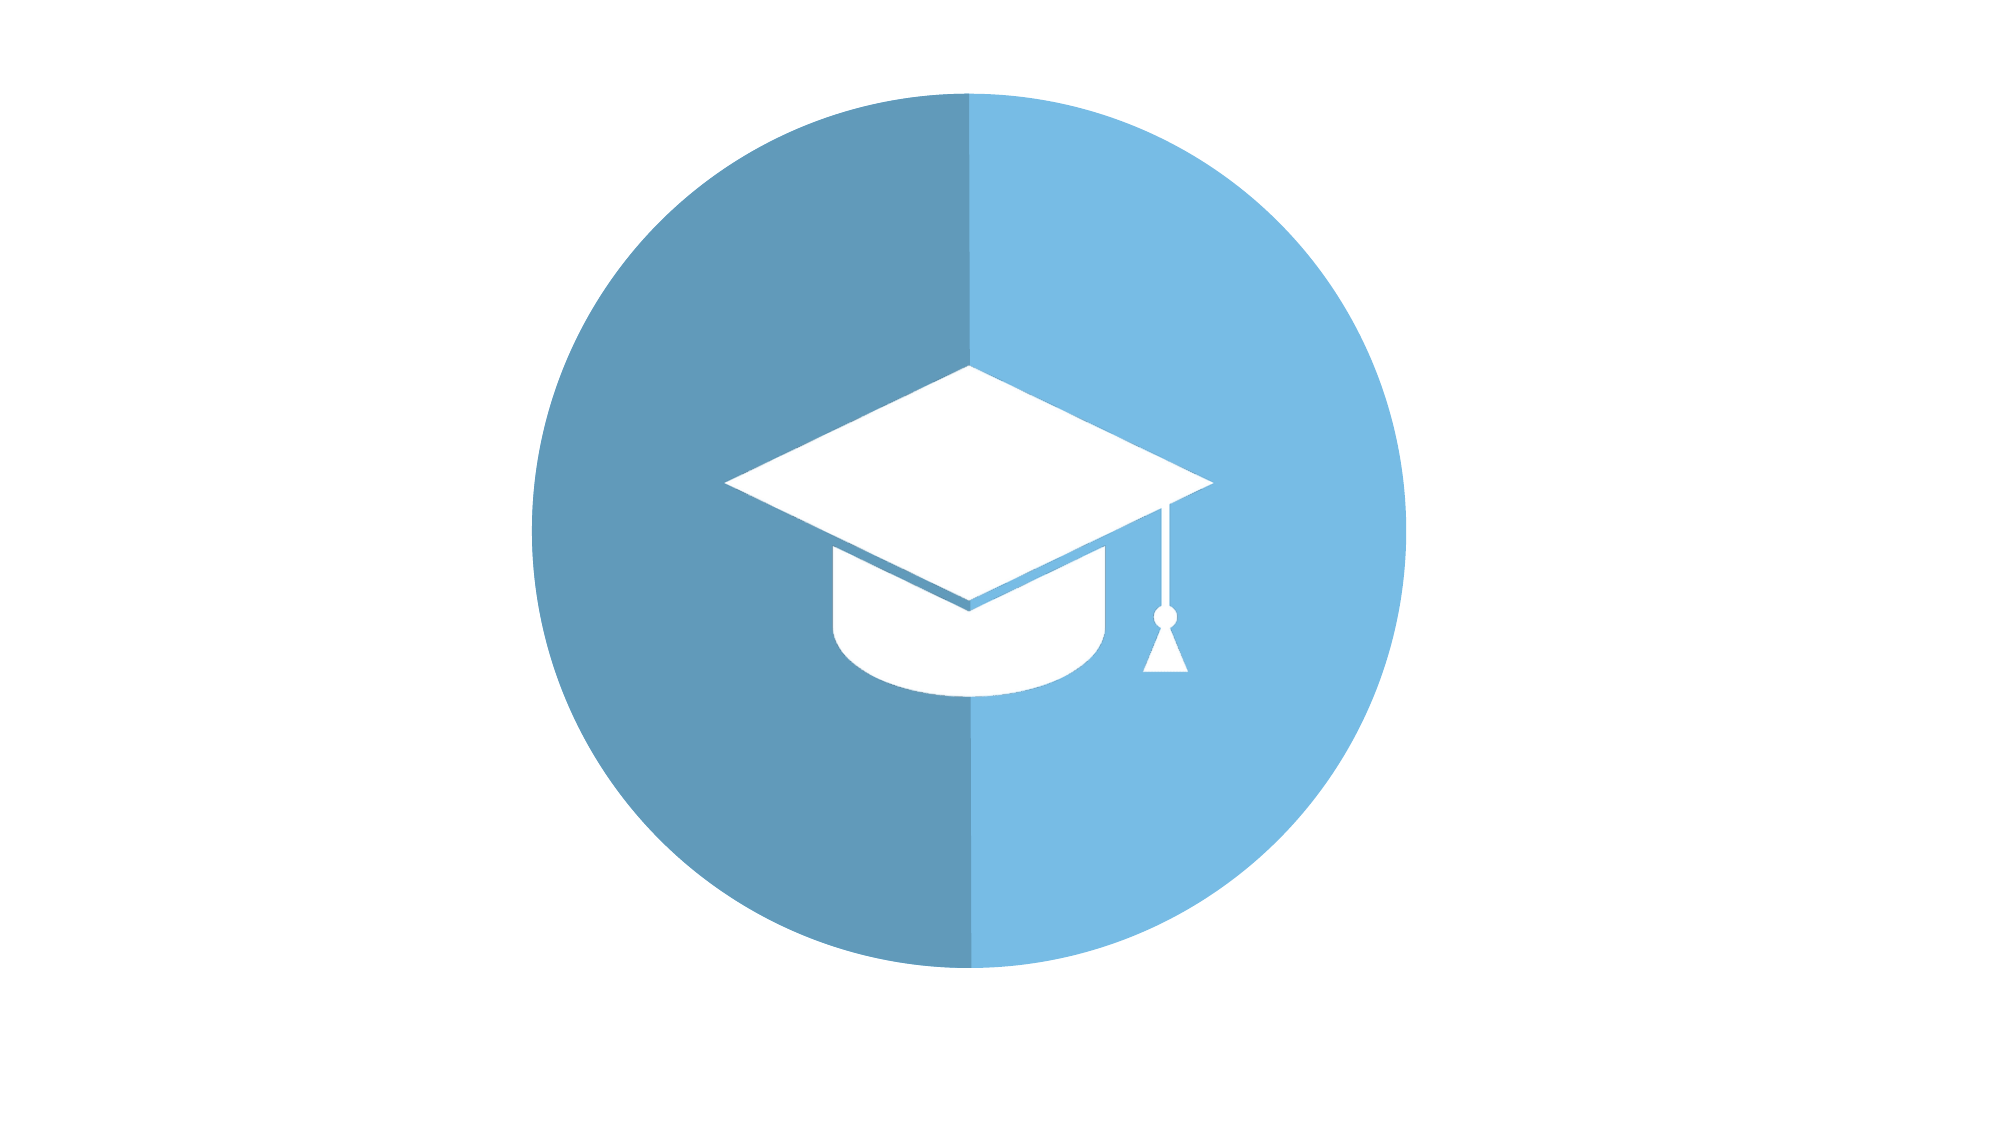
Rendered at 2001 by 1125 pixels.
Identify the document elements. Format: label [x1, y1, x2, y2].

picture [702, 264, 1236, 798]
text_box [531, 93, 1407, 968]
